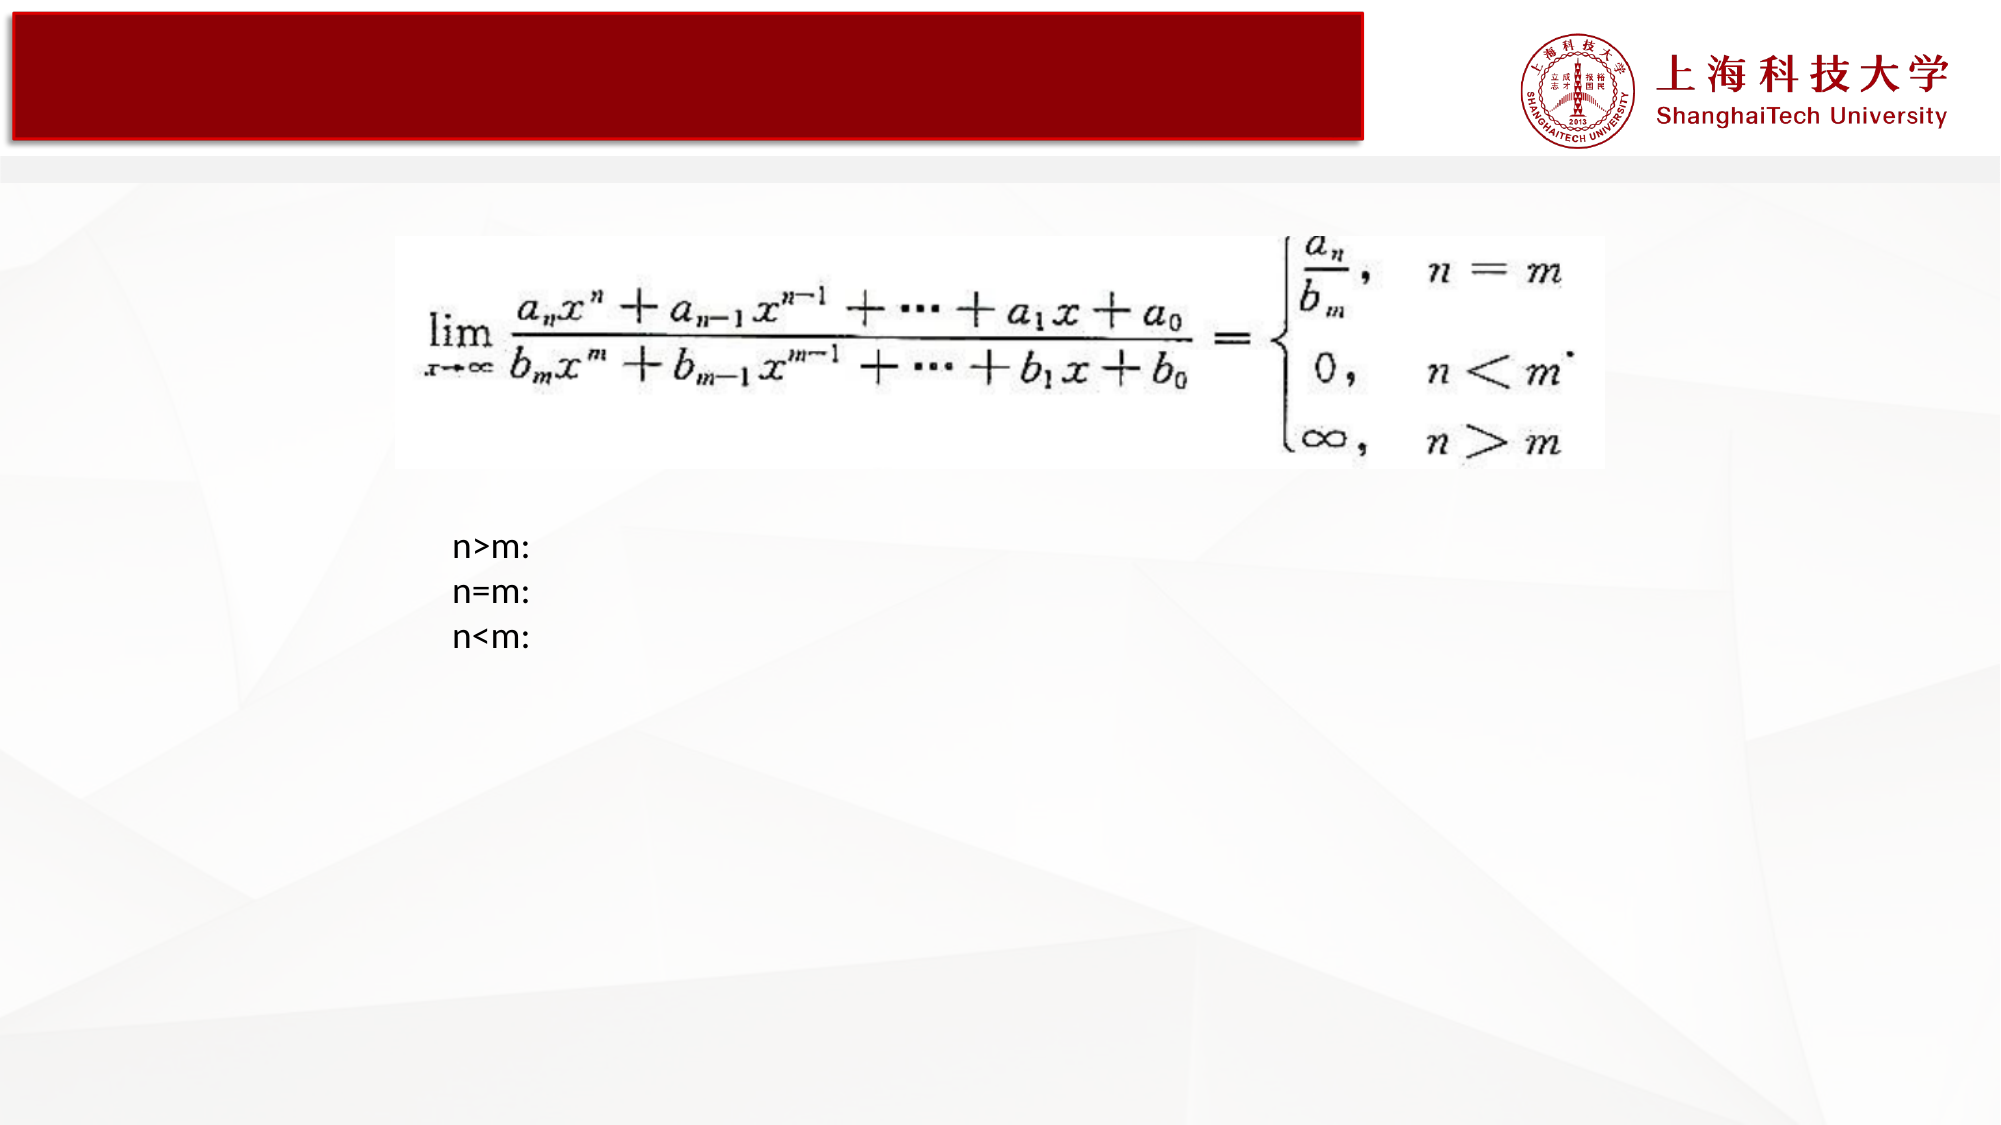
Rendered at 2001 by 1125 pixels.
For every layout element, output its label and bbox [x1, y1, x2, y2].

picture [0, 7, 2000, 183]
picture [1520, 33, 1948, 149]
picture [395, 236, 1605, 470]
